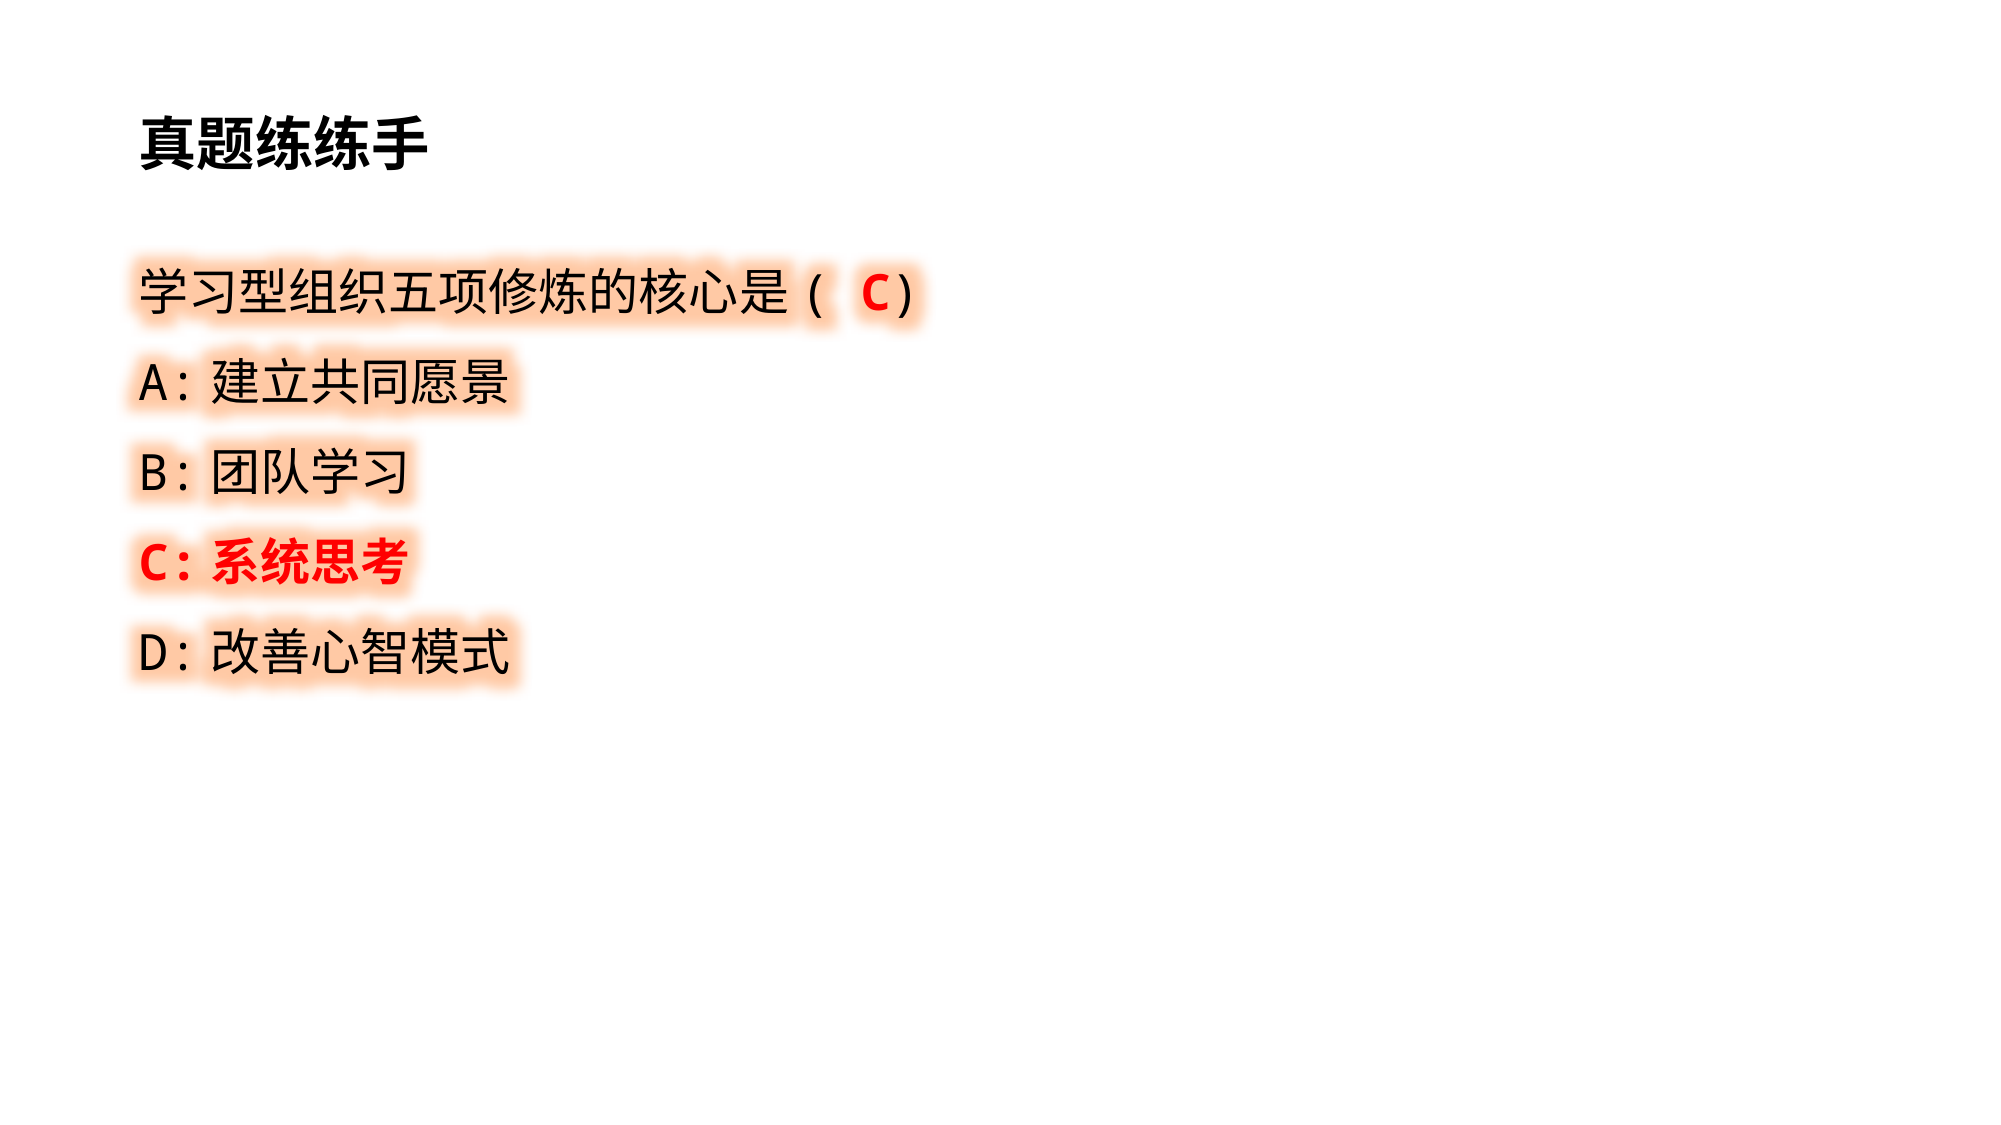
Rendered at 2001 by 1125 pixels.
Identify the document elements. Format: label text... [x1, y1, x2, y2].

text_box 学习型组织五项修炼的核心是( C) A:建立共同愿景 B:团队学习 C:系统思考 D:改善心智模式 [120, 221, 1839, 1049]
text_box 真题练练手 [120, 97, 1568, 187]
